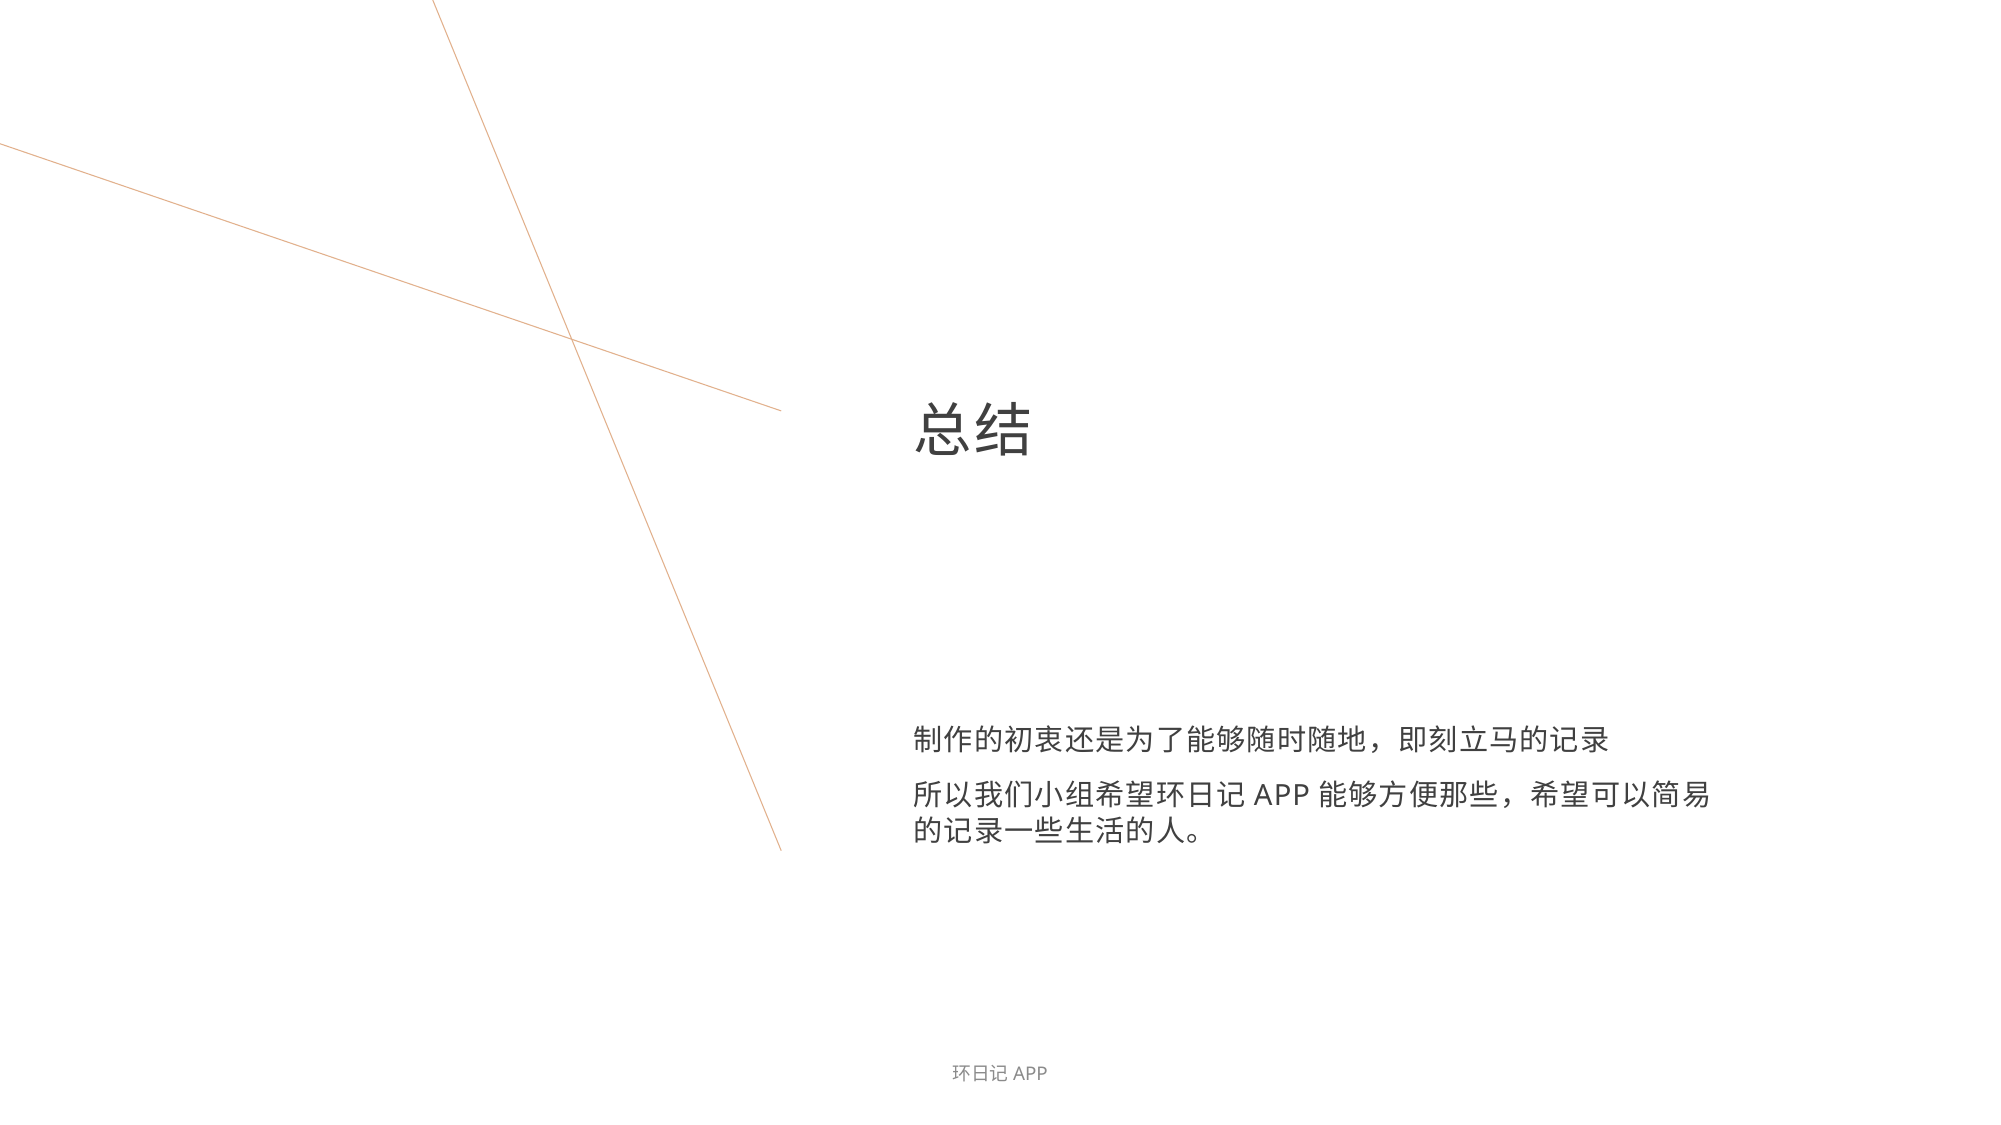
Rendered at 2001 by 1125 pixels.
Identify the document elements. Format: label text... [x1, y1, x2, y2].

footer 环日记APP [662, 1042, 1338, 1103]
list 制作的初衷还是为了能够随时随地，即刻立马的记录 所以我们小组希望环日记APP能够方便那些，希望可以简易的记录一些生活的人。 [898, 604, 1737, 855]
title 总结 [898, 274, 1737, 472]
